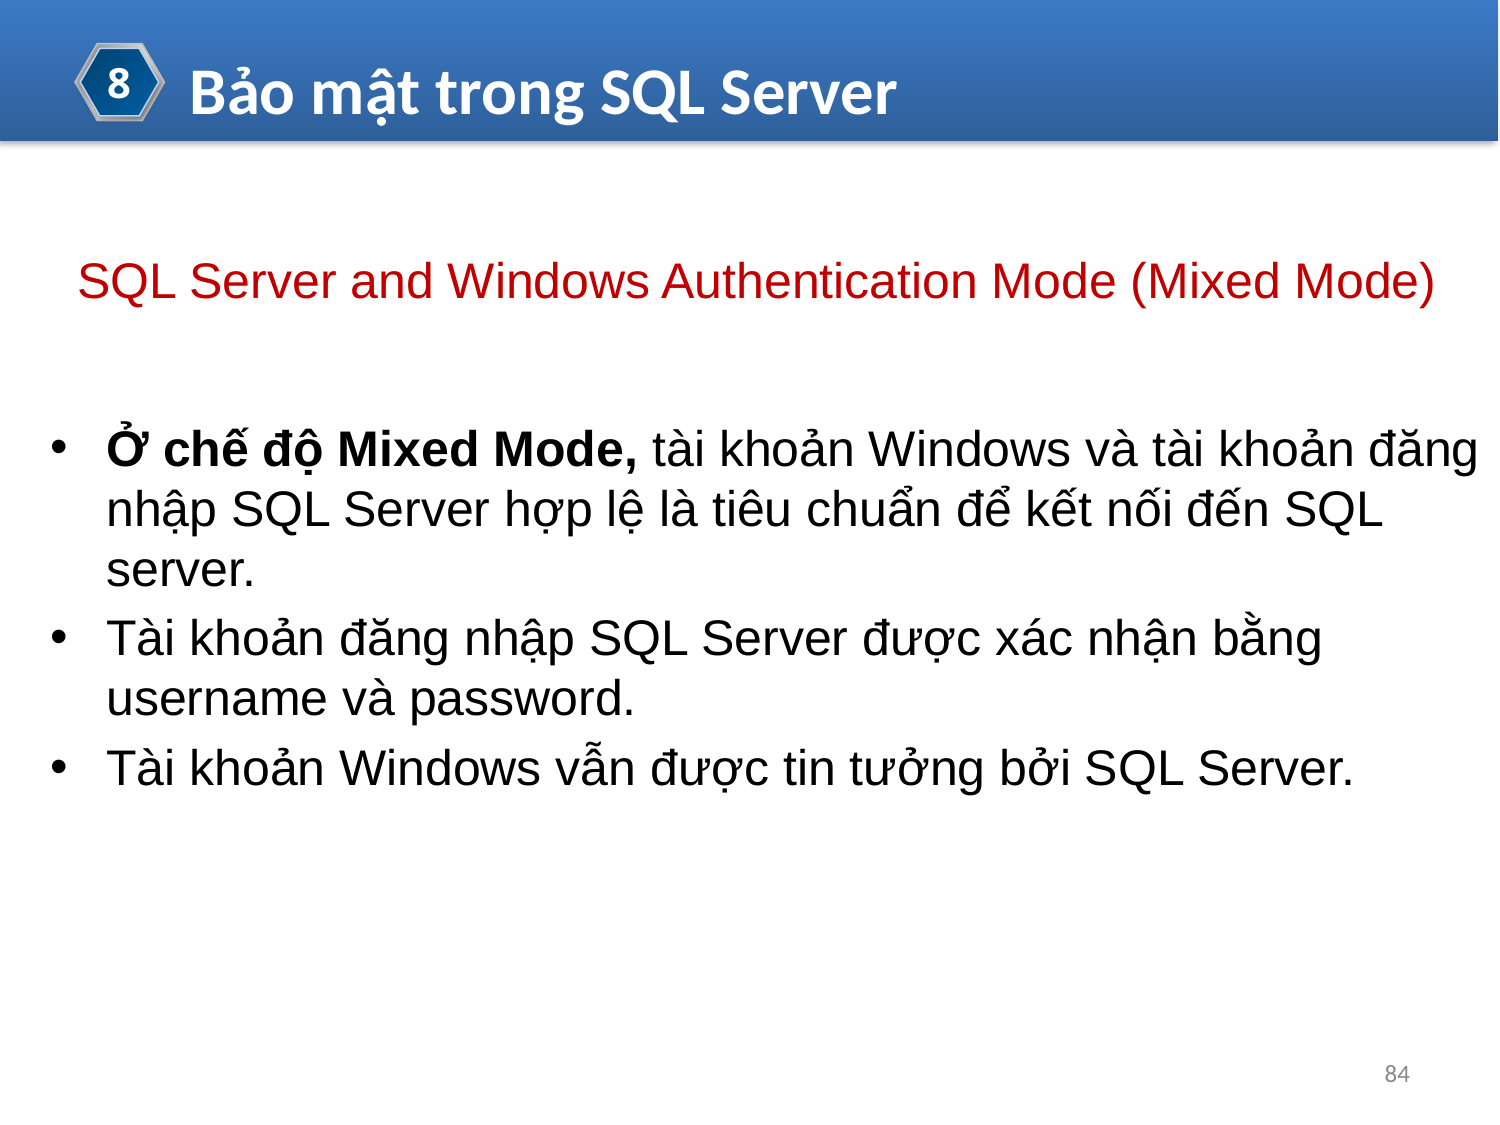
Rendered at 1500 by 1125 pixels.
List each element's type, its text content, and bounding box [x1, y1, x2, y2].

list Ở chế độ Mixed Mode, tài khoản Windows và tài khoản đăng nhập SQL Server hợp lệ là tiêu chuẩn để kết nối đến SQL server. Tài khoản đăng nhập SQL Server được xác nhận bằng username và password. Tài khoản Windows vẫn được tin tưởng bởi SQL Server. [35, 408, 1500, 1109]
text_box SQL Server and Windows Authentication Mode (Mixed Mode) [62, 205, 1500, 352]
text_box Bảo mật trong SQL Server [174, 40, 1313, 136]
text_box [0, 0, 1498, 141]
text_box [74, 43, 166, 123]
